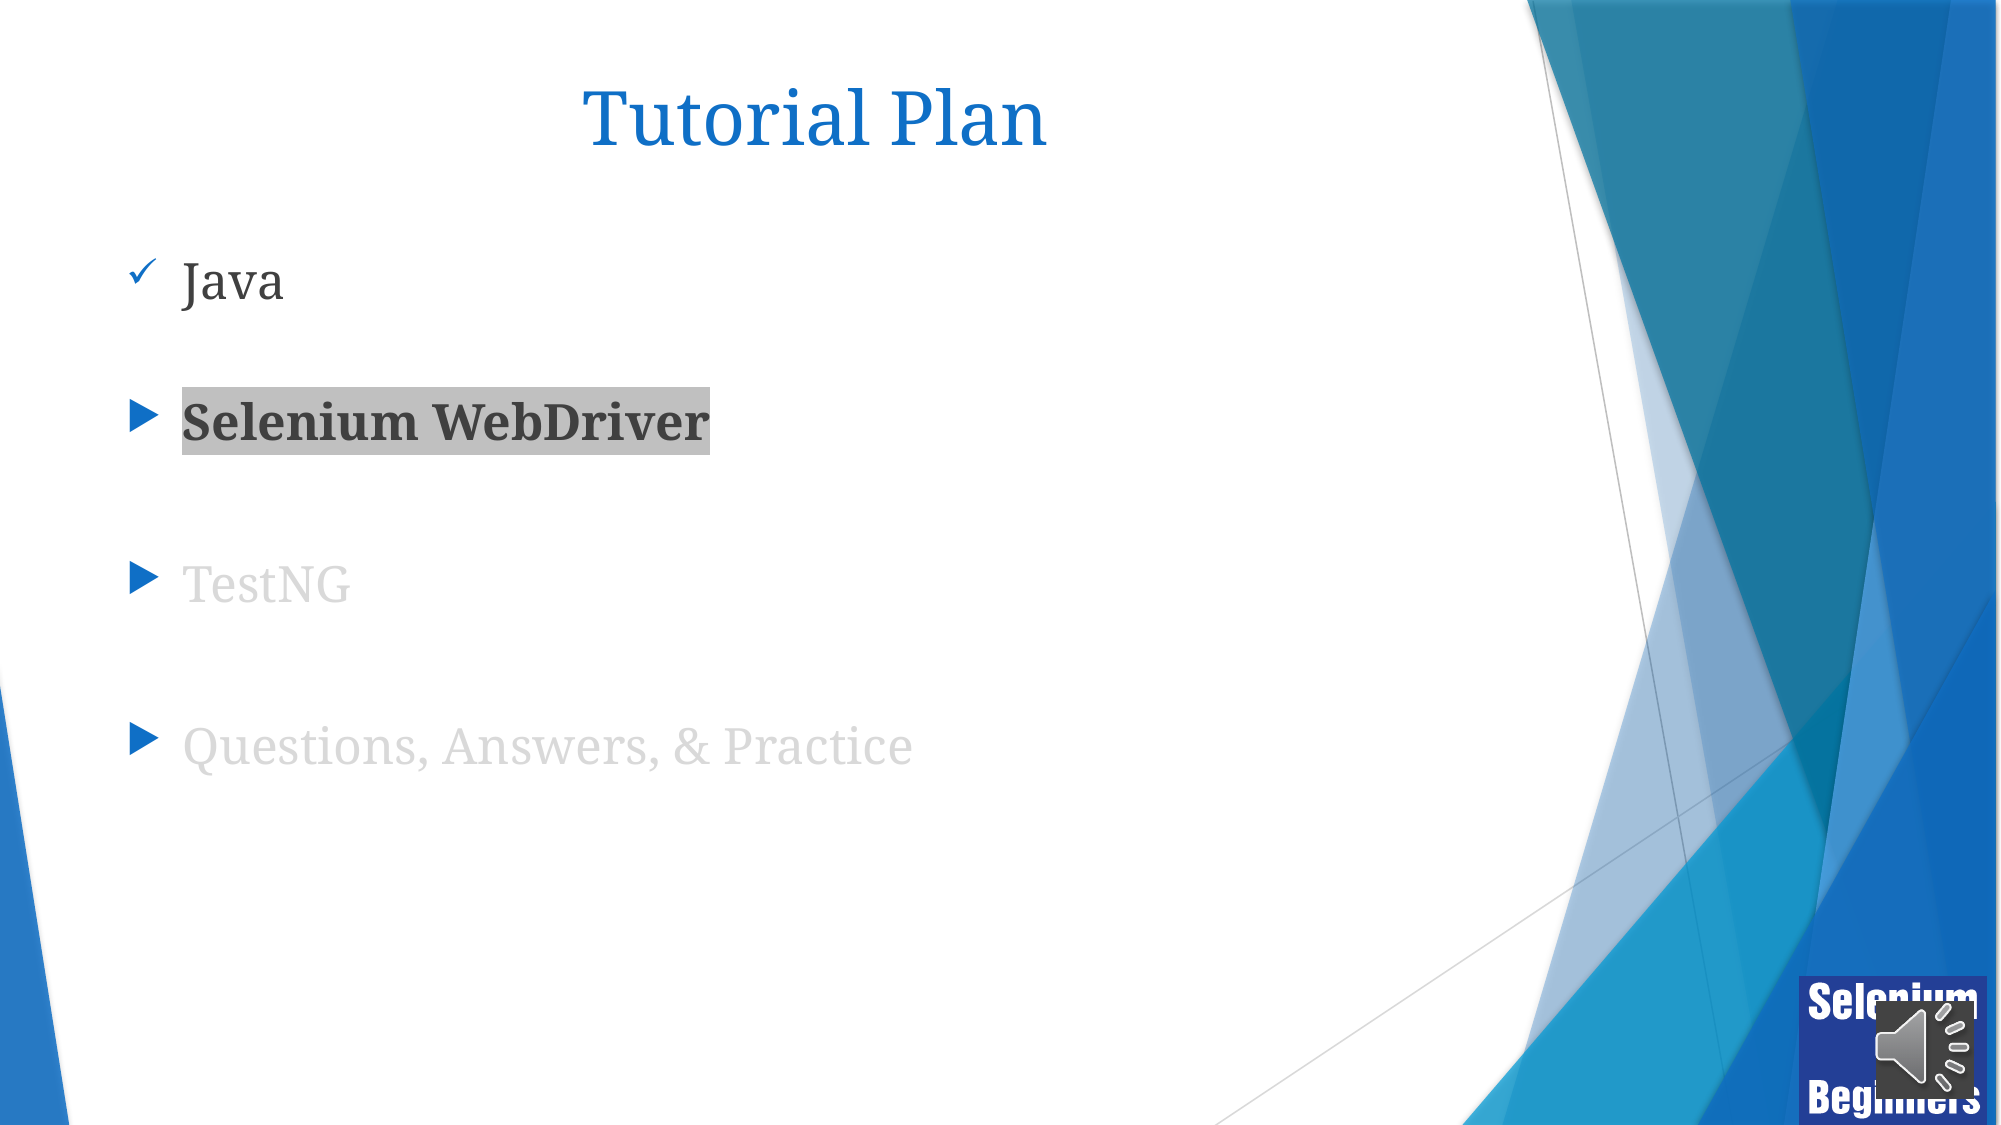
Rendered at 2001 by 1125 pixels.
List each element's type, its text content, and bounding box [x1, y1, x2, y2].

list Java Selenium WebDriver TestNG Questions, Answers, & Practice [111, 242, 1522, 991]
title Tutorial Plan [111, 62, 1522, 206]
picture [1799, 976, 1987, 1125]
